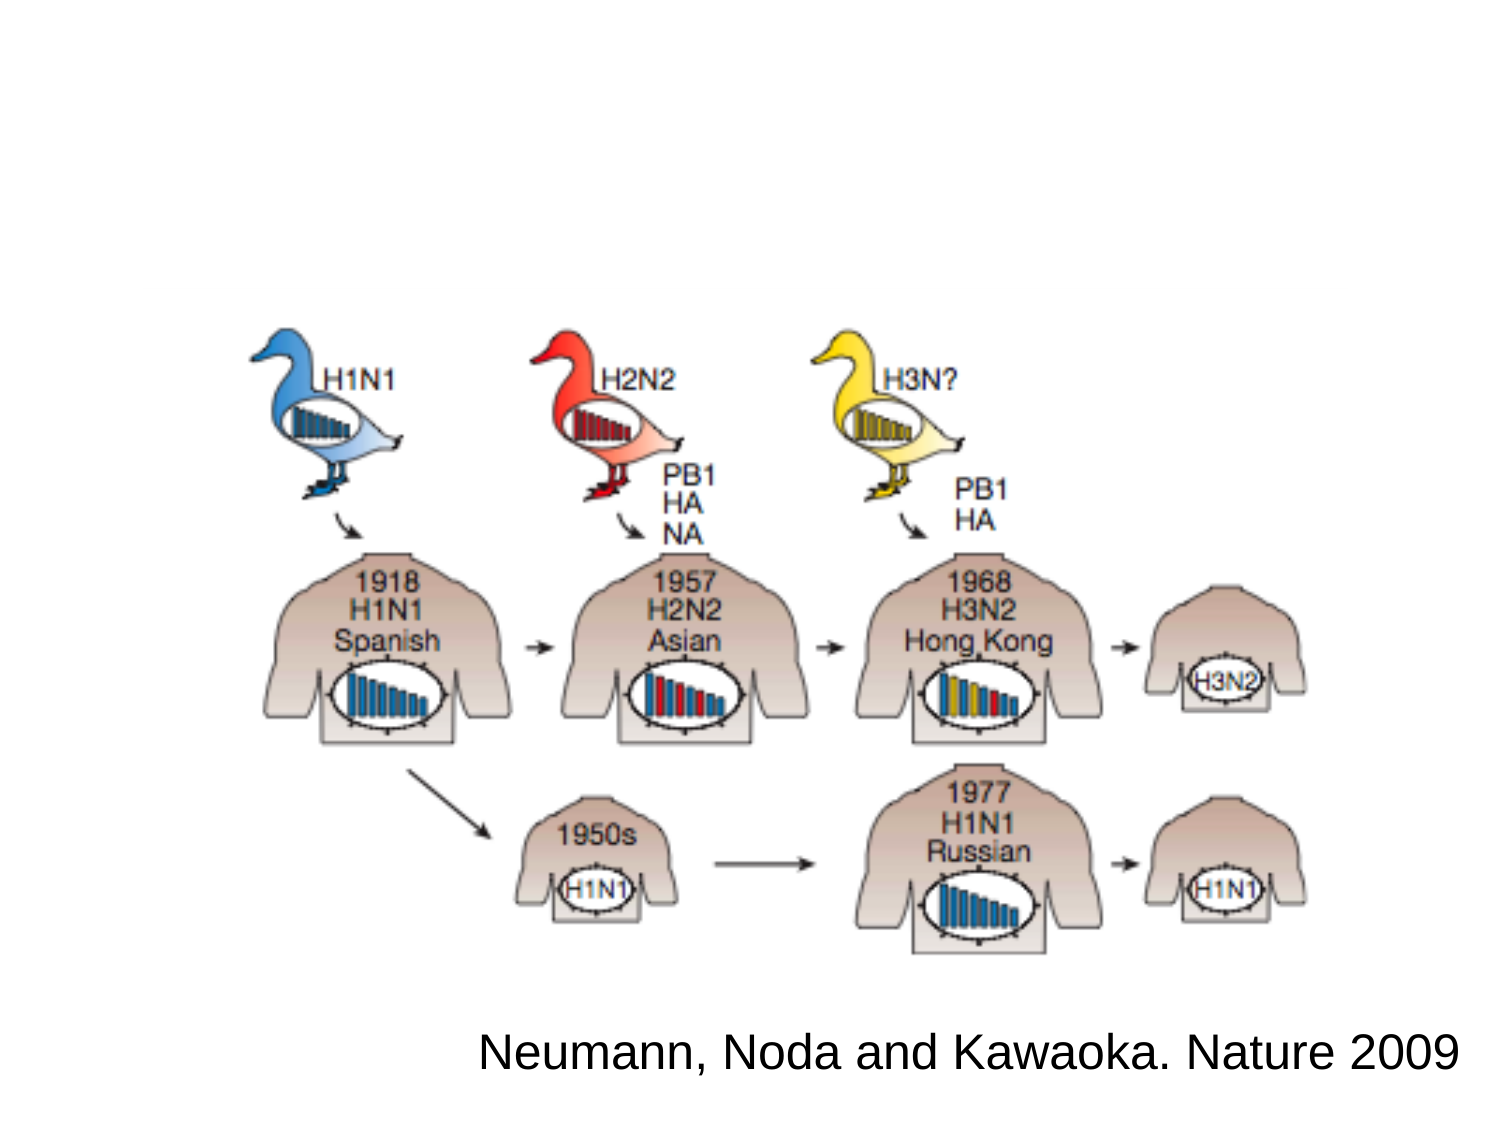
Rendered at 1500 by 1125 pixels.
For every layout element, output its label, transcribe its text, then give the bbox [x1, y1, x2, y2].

text_box Neumann, Noda and Kawaoka. Nature 2009 [463, 1012, 1477, 1088]
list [143, 287, 1348, 976]
